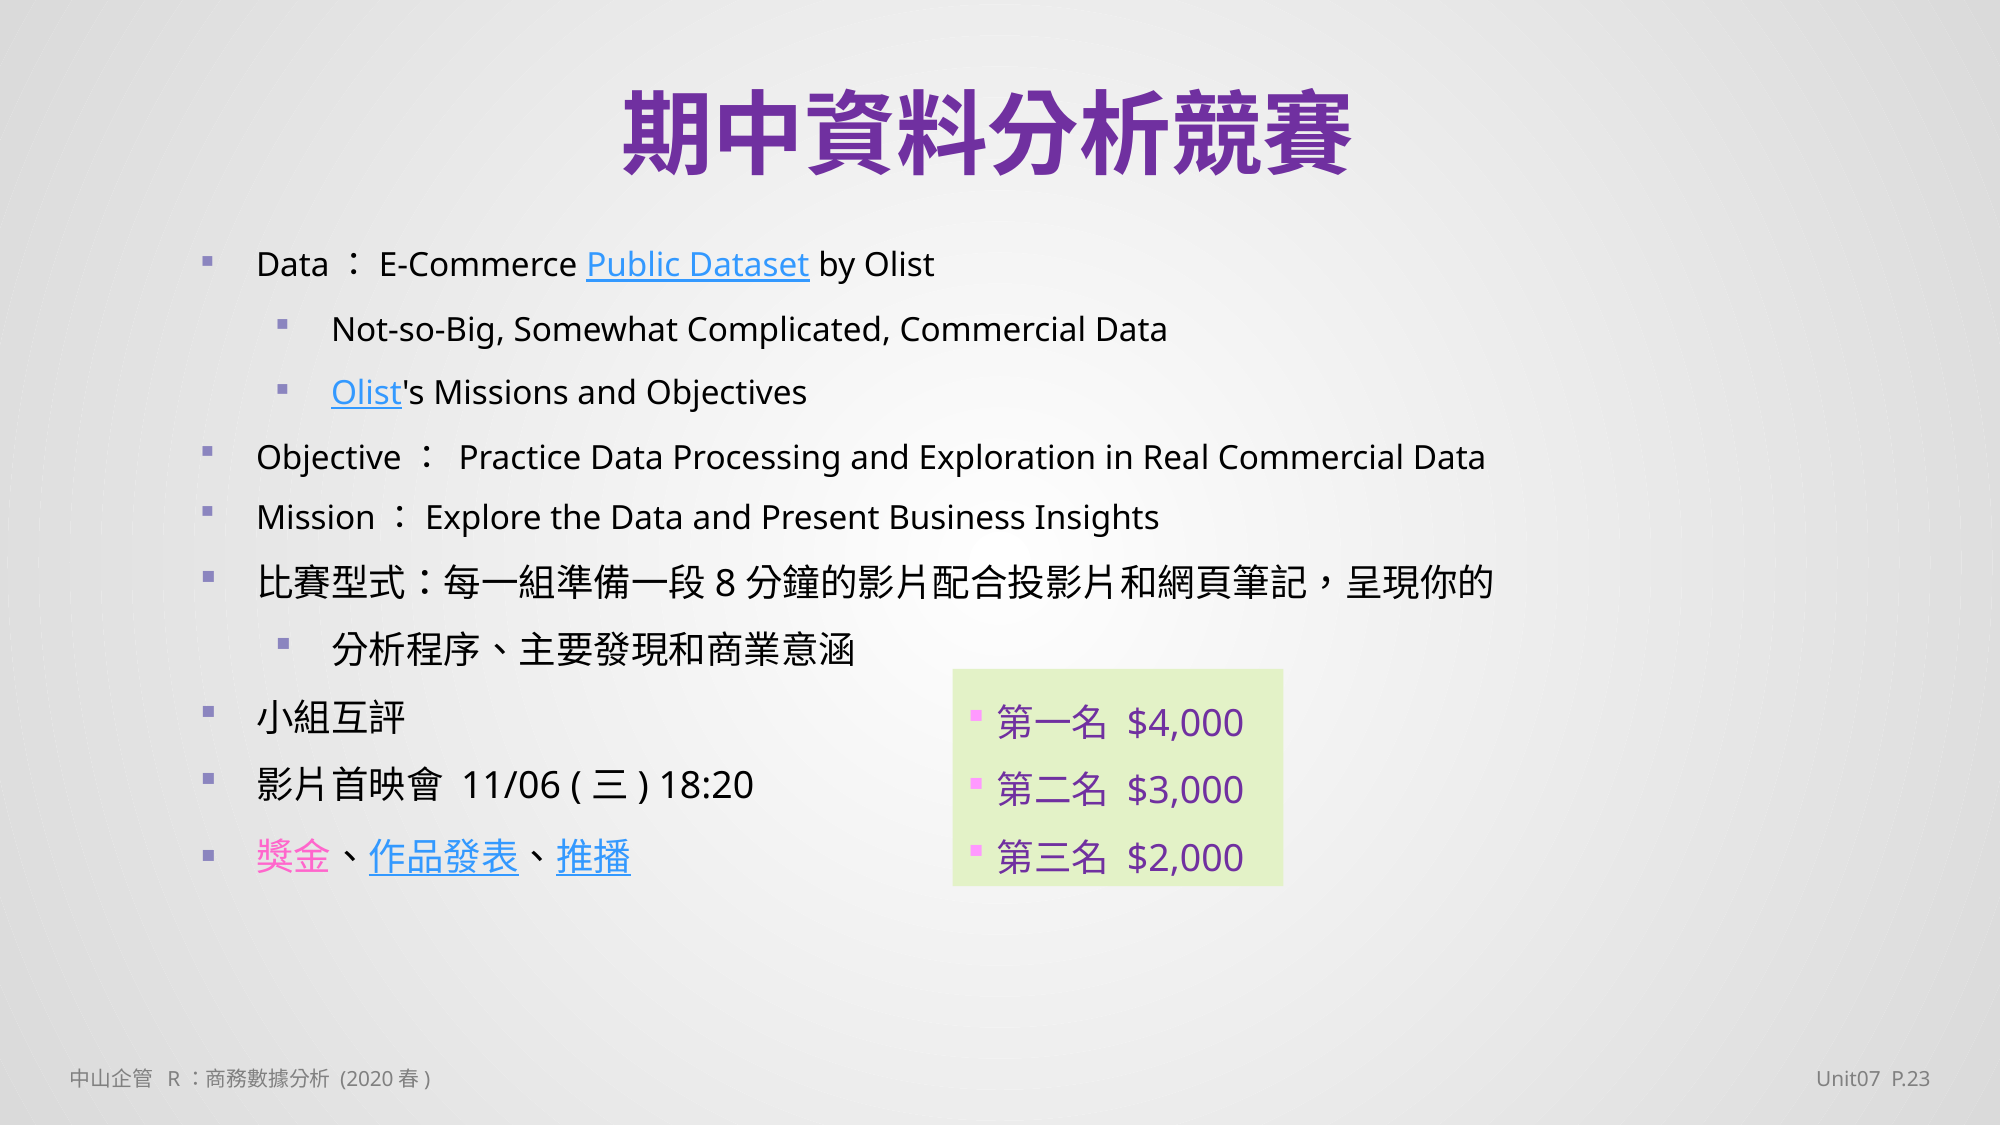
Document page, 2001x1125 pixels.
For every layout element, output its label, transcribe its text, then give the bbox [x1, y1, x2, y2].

text_box Data：E-Commerce Public Dataset by Olist Not-so-Big, Somewhat Complicated, Commercial Data Olist's Missions and Objectives Objective： Practice Data Processing and Exploration in Real Commercial Data Mission：Explore the Data and Present Business Insights 比賽型式：每一組準備一段8分鐘的影片配合投影片和網頁筆記，呈現你的 分析程序、主要發現和商業意涵 小組互評 影片首映會 11/06 (三) 18:20 獎金、作品發表、推播 [184, 213, 1591, 963]
text_box 第一名 $4,000 第二名 $3,000 第三名 $2,000 [952, 668, 1284, 887]
title 期中資料分析競賽 [350, 47, 1626, 214]
